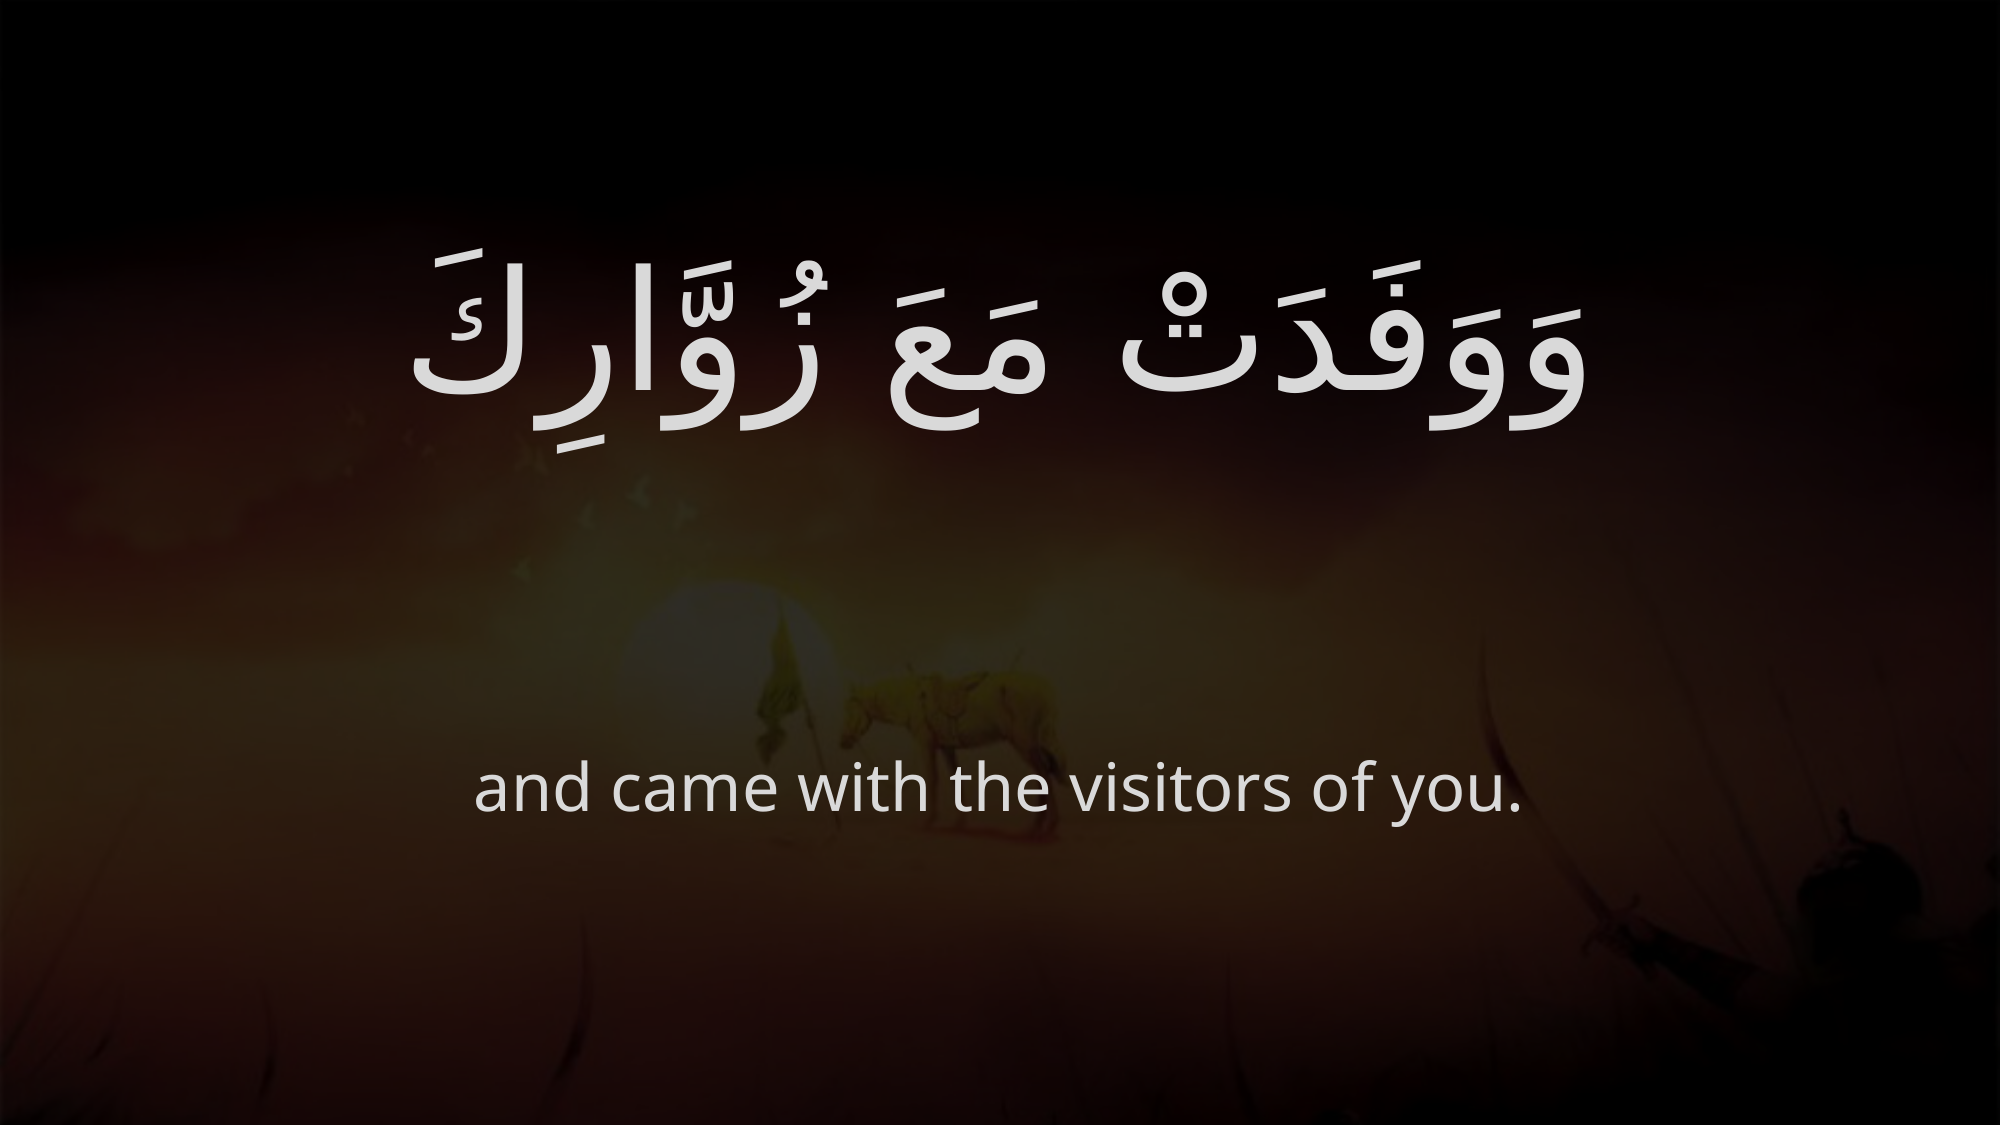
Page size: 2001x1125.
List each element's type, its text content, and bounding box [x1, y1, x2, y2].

list and came with the visitors of you. [356, 737, 1644, 1125]
title وَوَفَدَتْ مَعَ زُوَّارِكَ [0, 156, 2000, 432]
